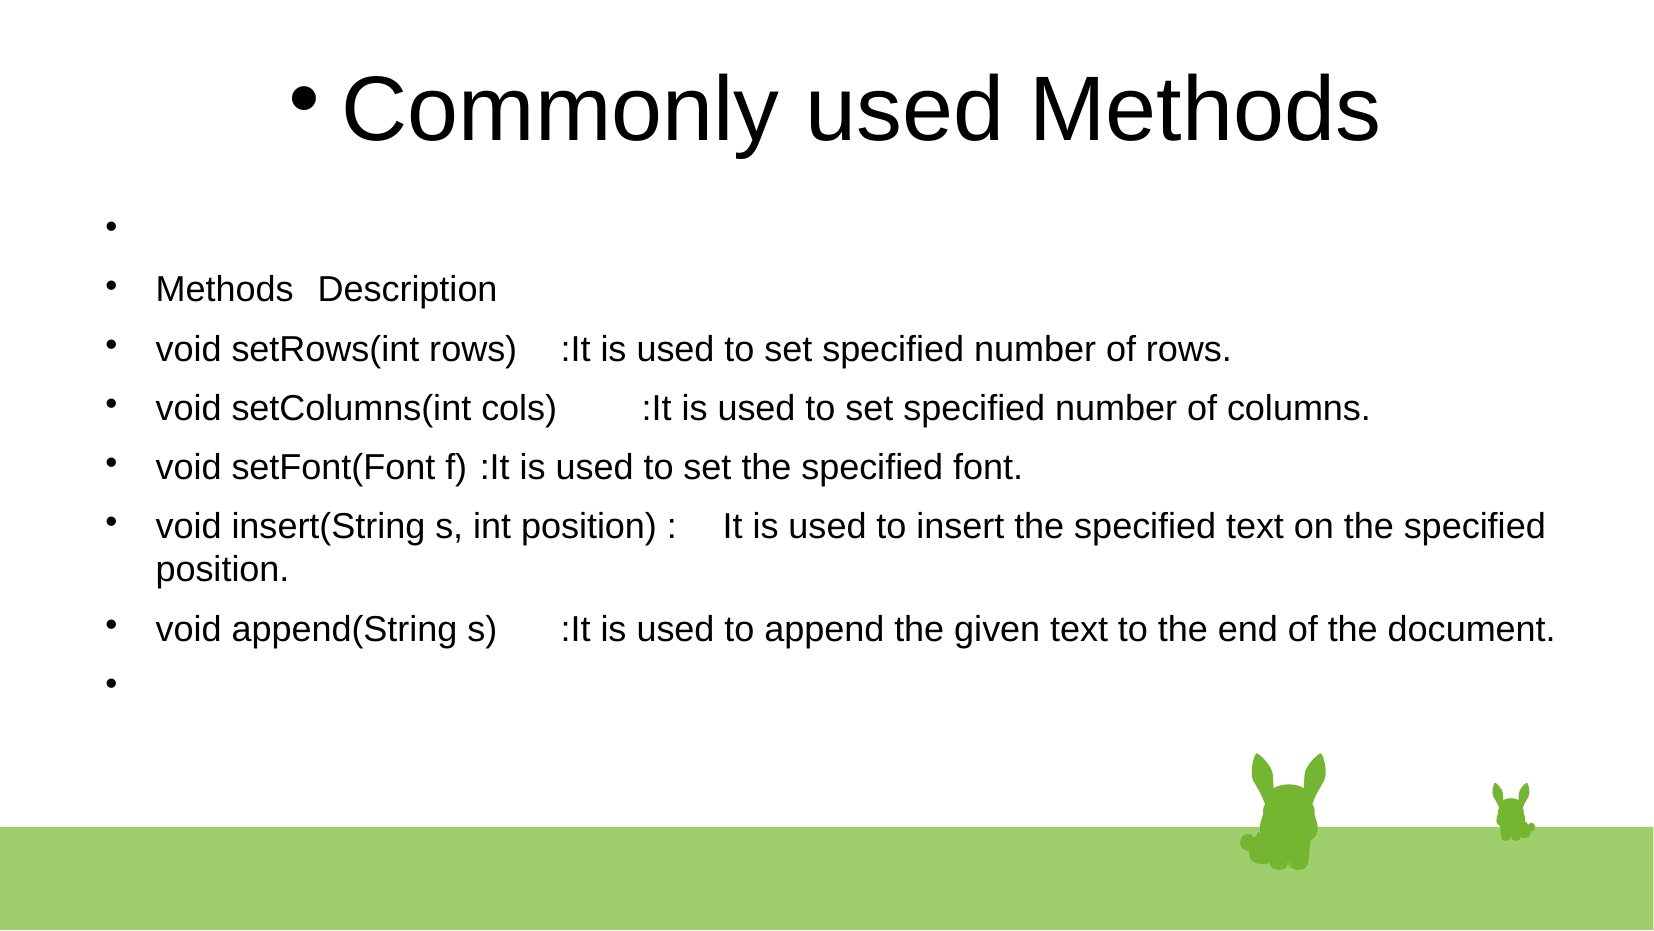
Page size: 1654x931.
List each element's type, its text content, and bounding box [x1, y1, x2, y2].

list Methods Description void setRows(int rows) :It is used to set specified number of rows. void setColumns(int cols) :It is used to set specified number of columns. void setFont(Font f) :It is used to set the specified font. void insert(String s, int position) : It is used to insert the specified text on the specified position. void append(String s) :It is used to append the given text to the end of the document. [88, 206, 1565, 738]
title Commonly used Methods [88, 29, 1565, 177]
